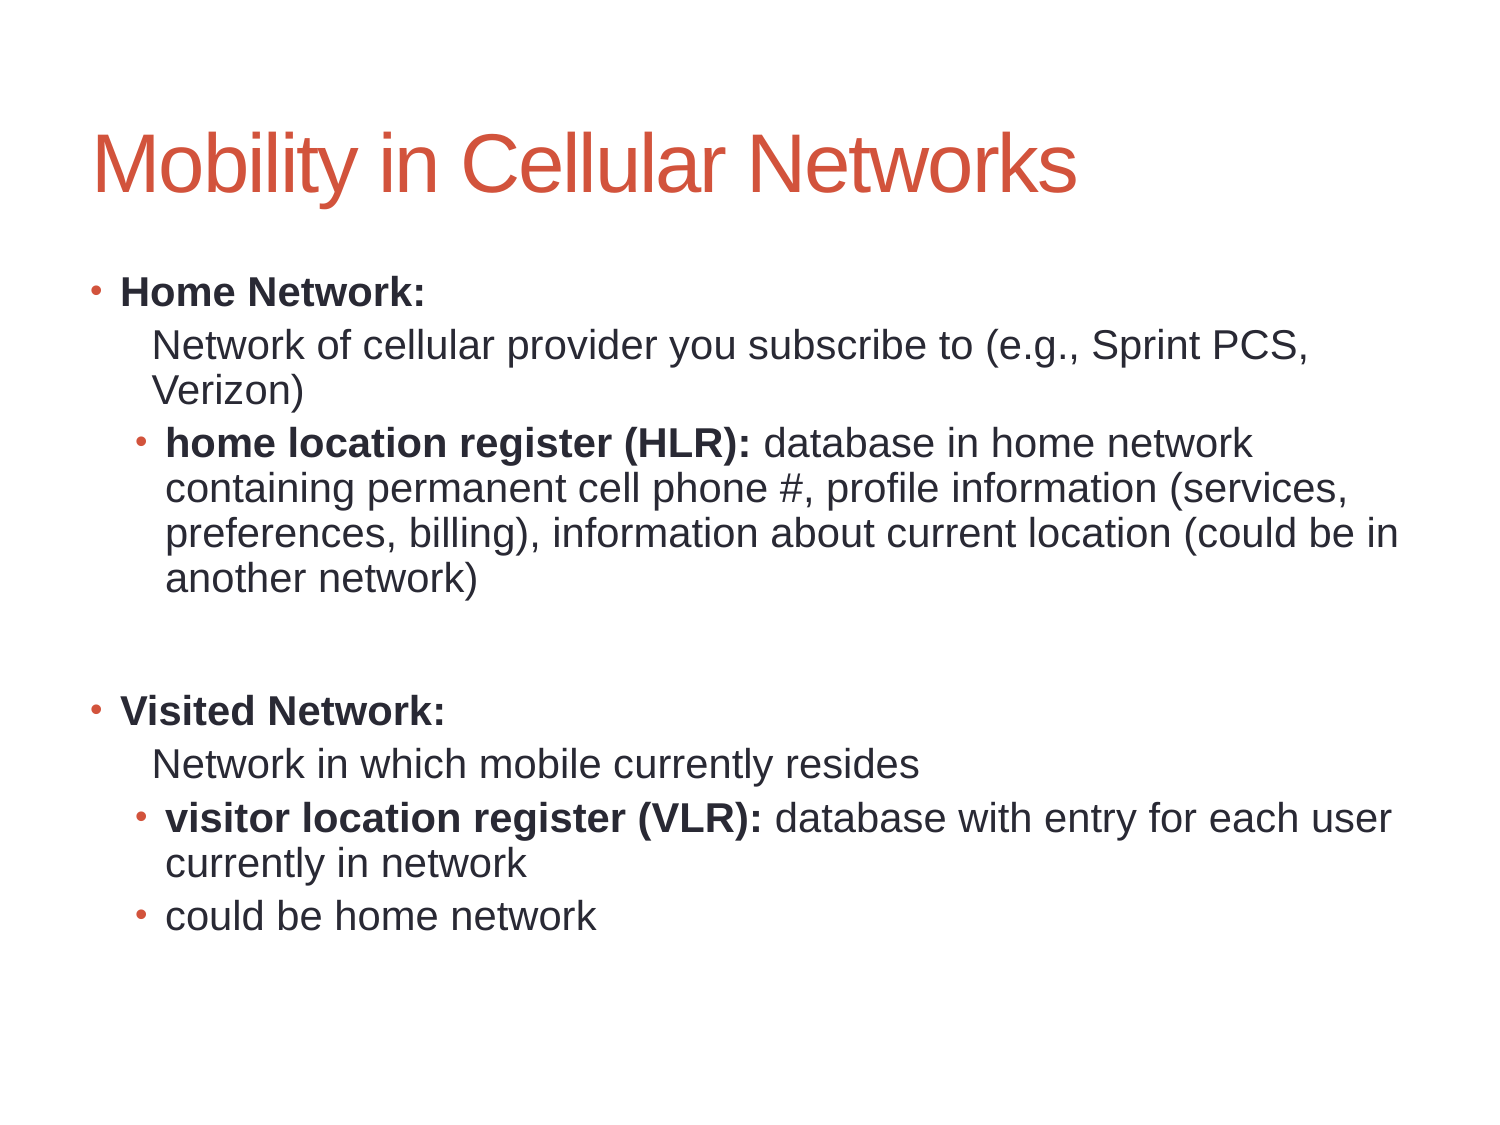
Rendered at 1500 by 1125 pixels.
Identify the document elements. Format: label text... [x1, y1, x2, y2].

title Mobility in Cellular Networks [76, 78, 1427, 241]
list Home Network: Network of cellular provider you subscribe to (e.g., Sprint PCS, Verizon) home location register (HLR): database in home network containing permanent cell phone #, profile information (services, preferences, billing), information about current location (could be in another network) Visited Network: Network in which mobile currently resides visitor location register (VLR): database with entry for each user currently in network could be home network [75, 262, 1425, 1063]
